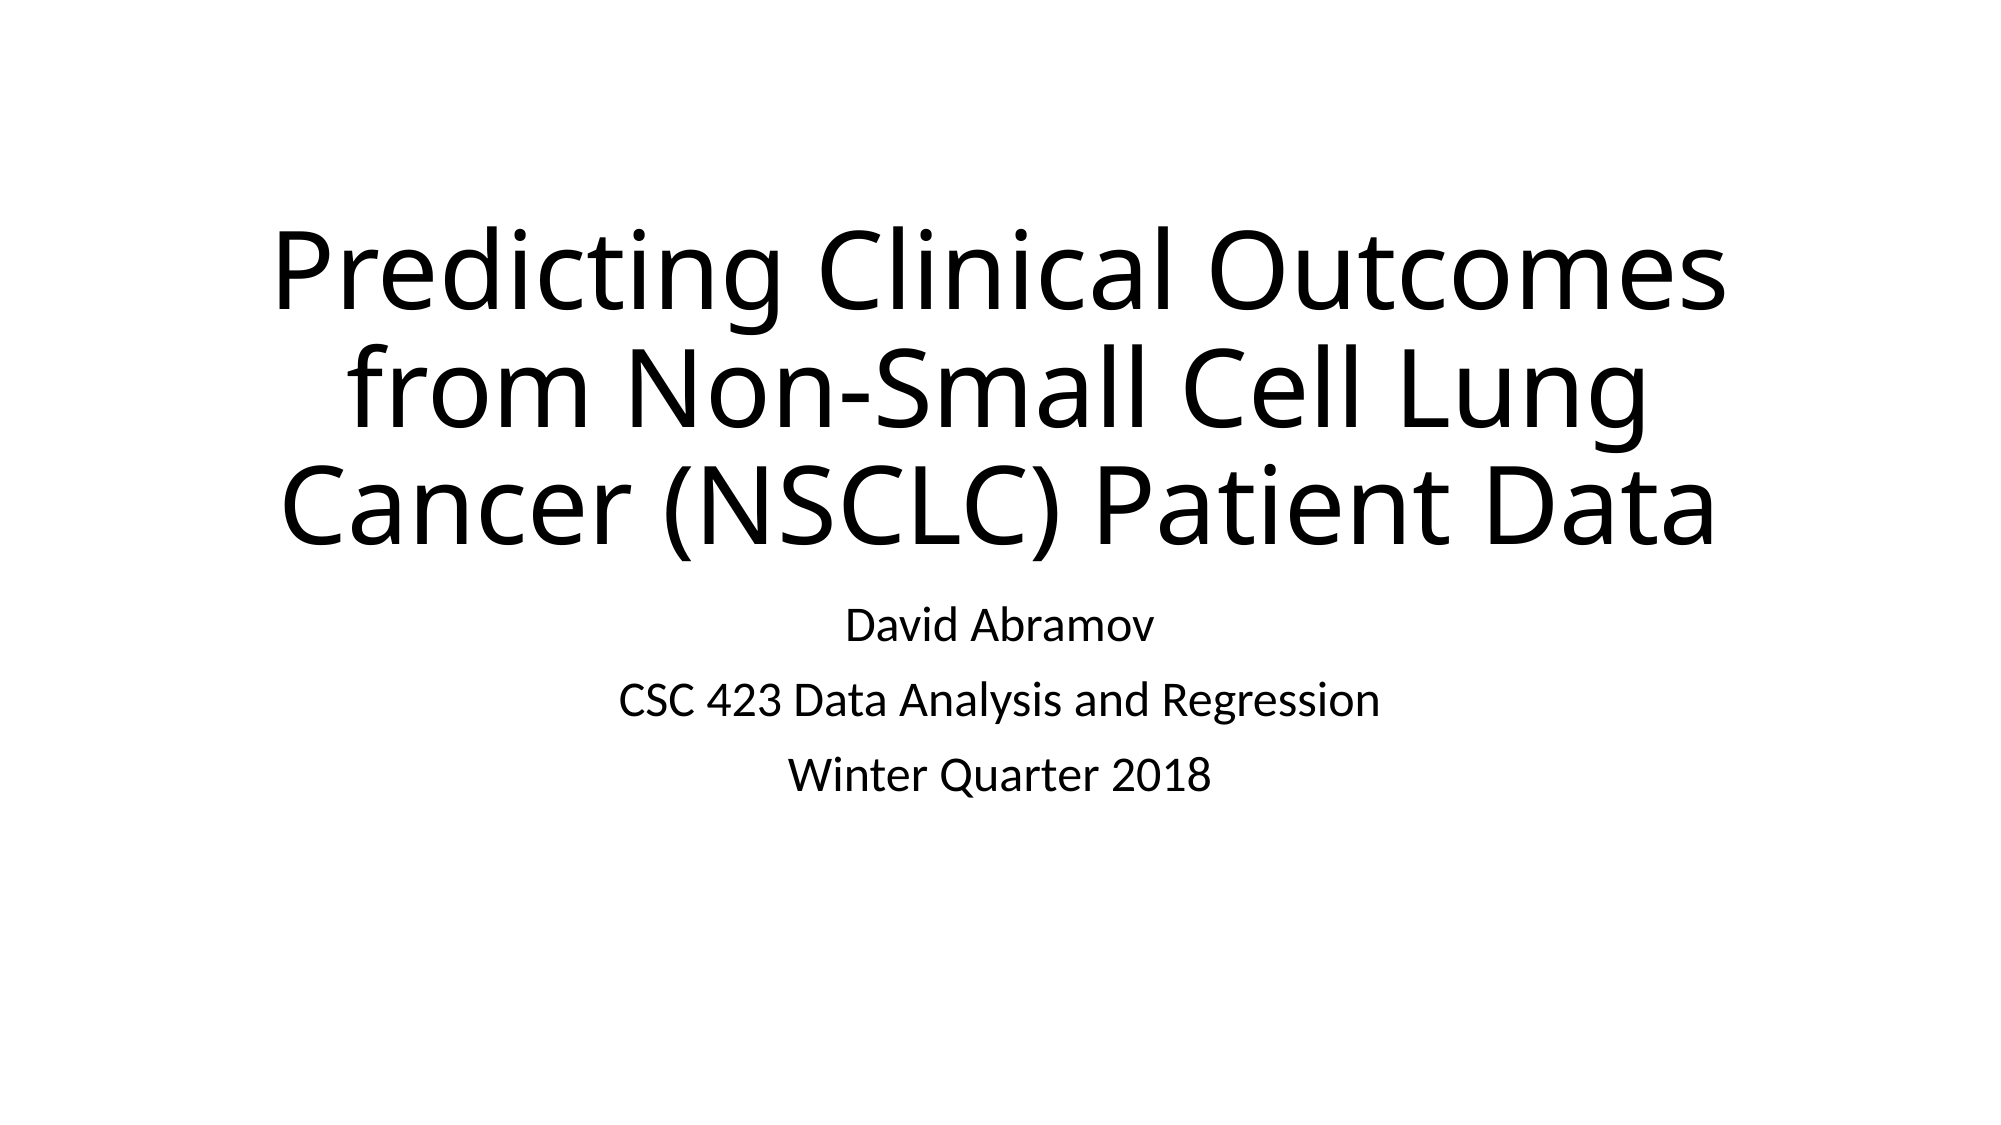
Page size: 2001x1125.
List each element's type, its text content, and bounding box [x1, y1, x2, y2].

subtitle David Abramov CSC 423 Data Analysis and Regression Winter Quarter 2018 [249, 590, 1750, 863]
title Predicting Clinical Outcomes from Non-Small Cell Lung Cancer (NSCLC) Patient Data [249, 184, 1750, 576]
